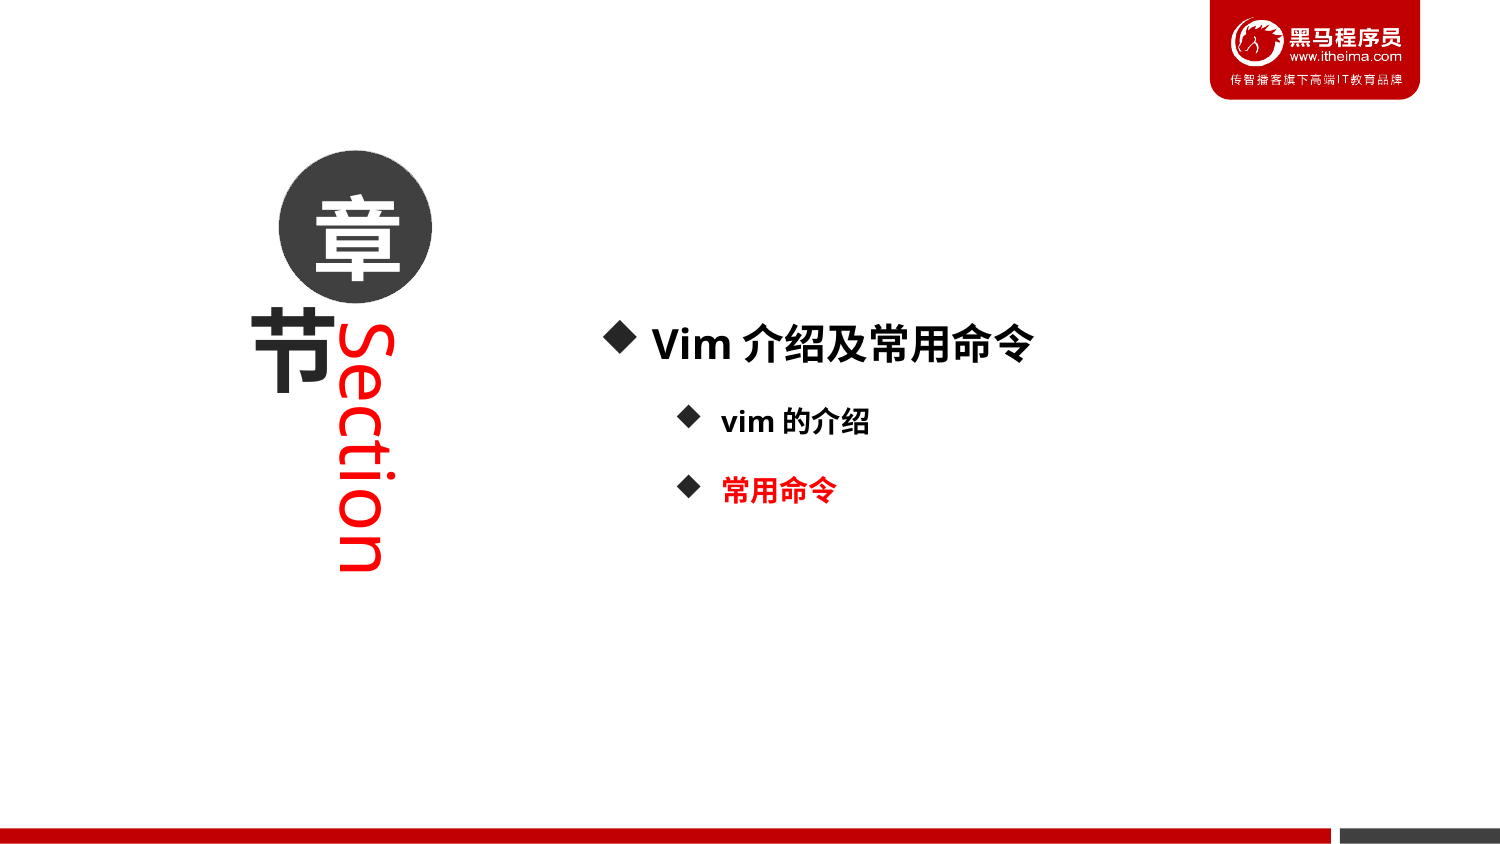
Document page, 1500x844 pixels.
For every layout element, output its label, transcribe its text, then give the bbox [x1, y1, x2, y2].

text_box Section [321, 314, 427, 749]
text_box Vim介绍及常用命令 vim的介绍 常用命令 [584, 260, 1294, 575]
text_box 章 [278, 150, 433, 304]
text_box 节 [218, 288, 339, 410]
picture [1212, 8, 1421, 94]
